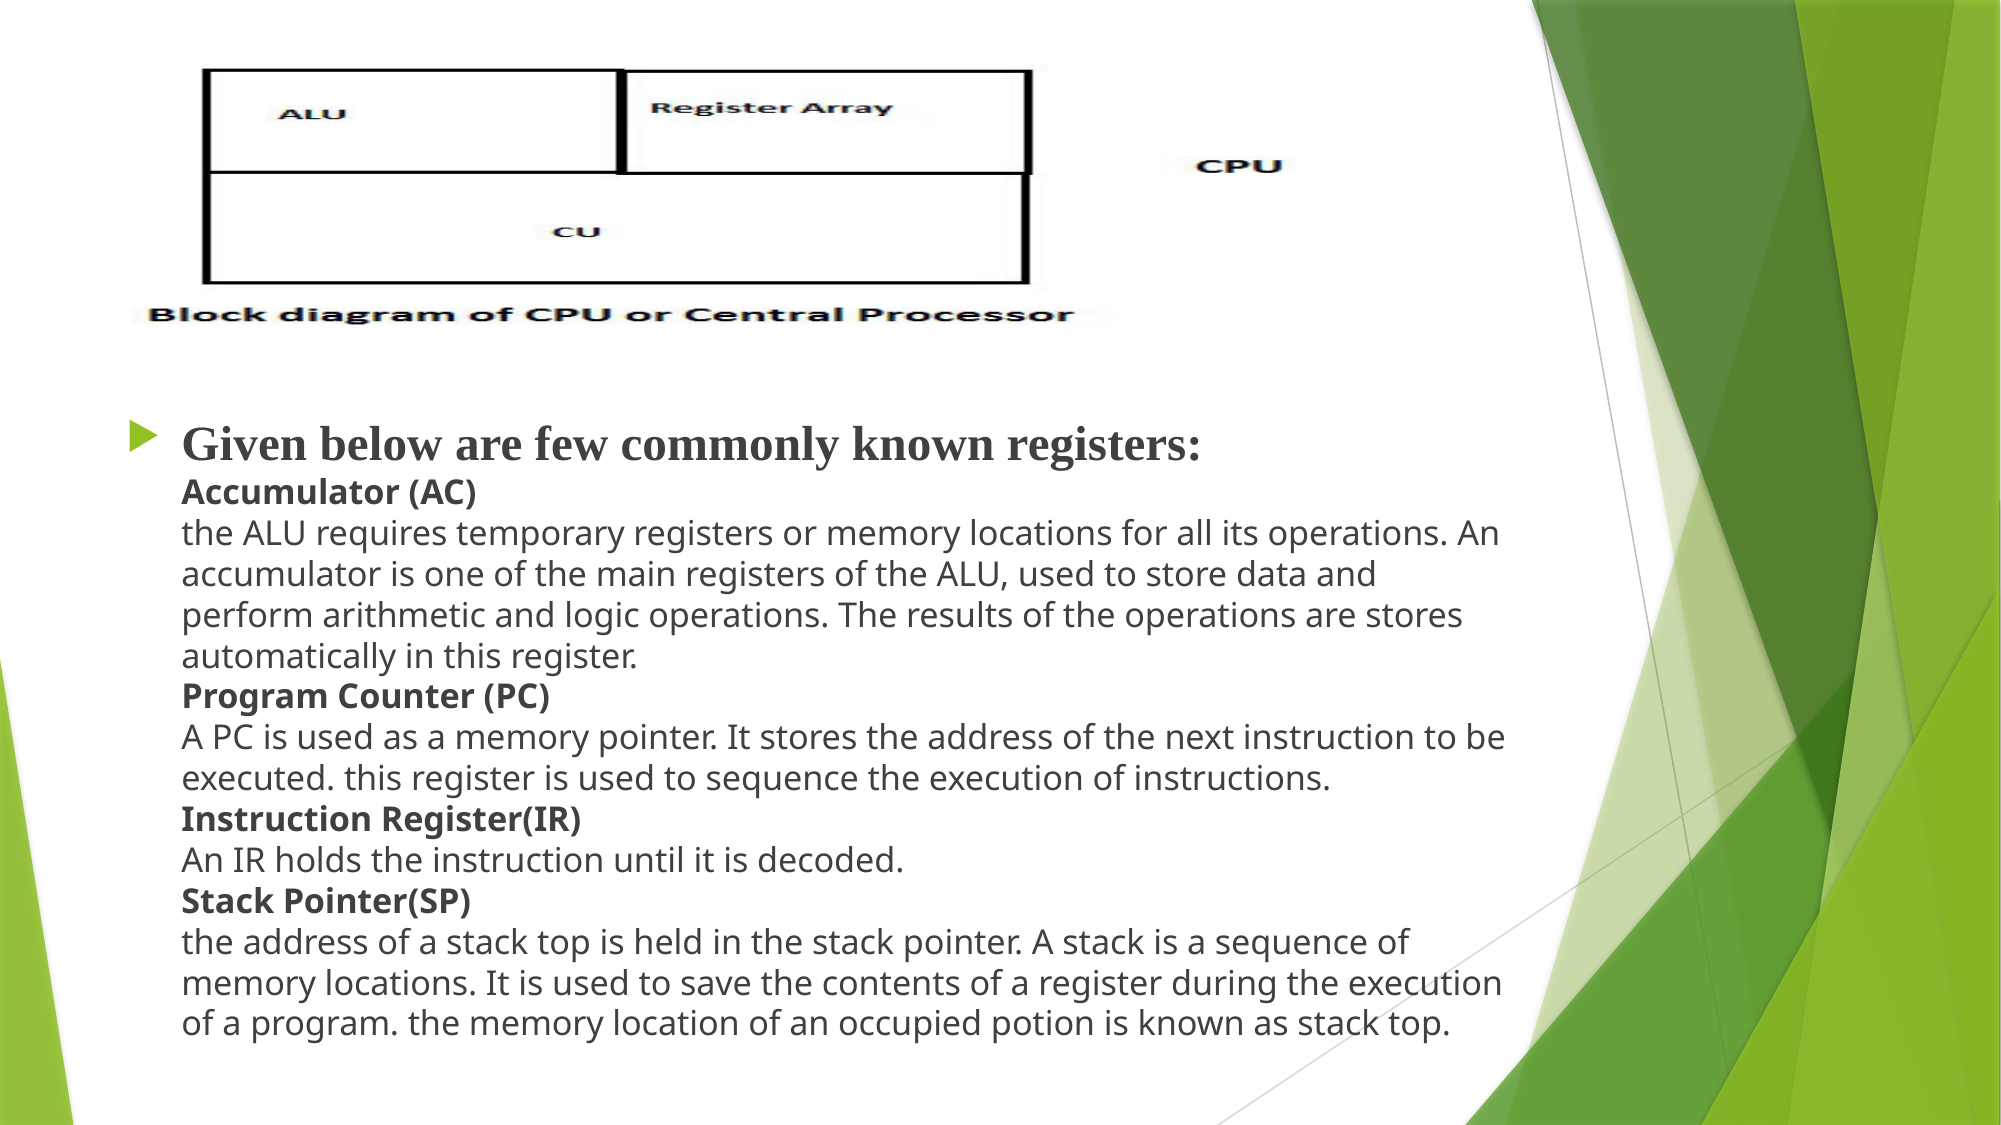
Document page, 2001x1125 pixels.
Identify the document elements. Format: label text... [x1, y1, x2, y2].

list Given below are few commonly known registers: Accumulator (AC) the ALU requires temporary registers or memory locations for all its operations. An accumulator is one of the main registers of the ALU, used to store data and perform arithmetic and logic operations. The results of the operations are stores automatically in this register. Program Counter (PC) A PC is used as a memory pointer. It stores the address of the next instruction to be executed. this register is used to sequence the execution of instructions. Instruction Register(IR) An IR holds the instruction until it is decoded. Stack Pointer(SP) the address of a stack top is held in the stack pointer. A stack is a sequence of memory locations. It is used to save the contents of a register during the execution of a program. the memory location of an occupied potion is known as stack top. [111, 403, 1522, 1094]
picture [110, 54, 1300, 336]
